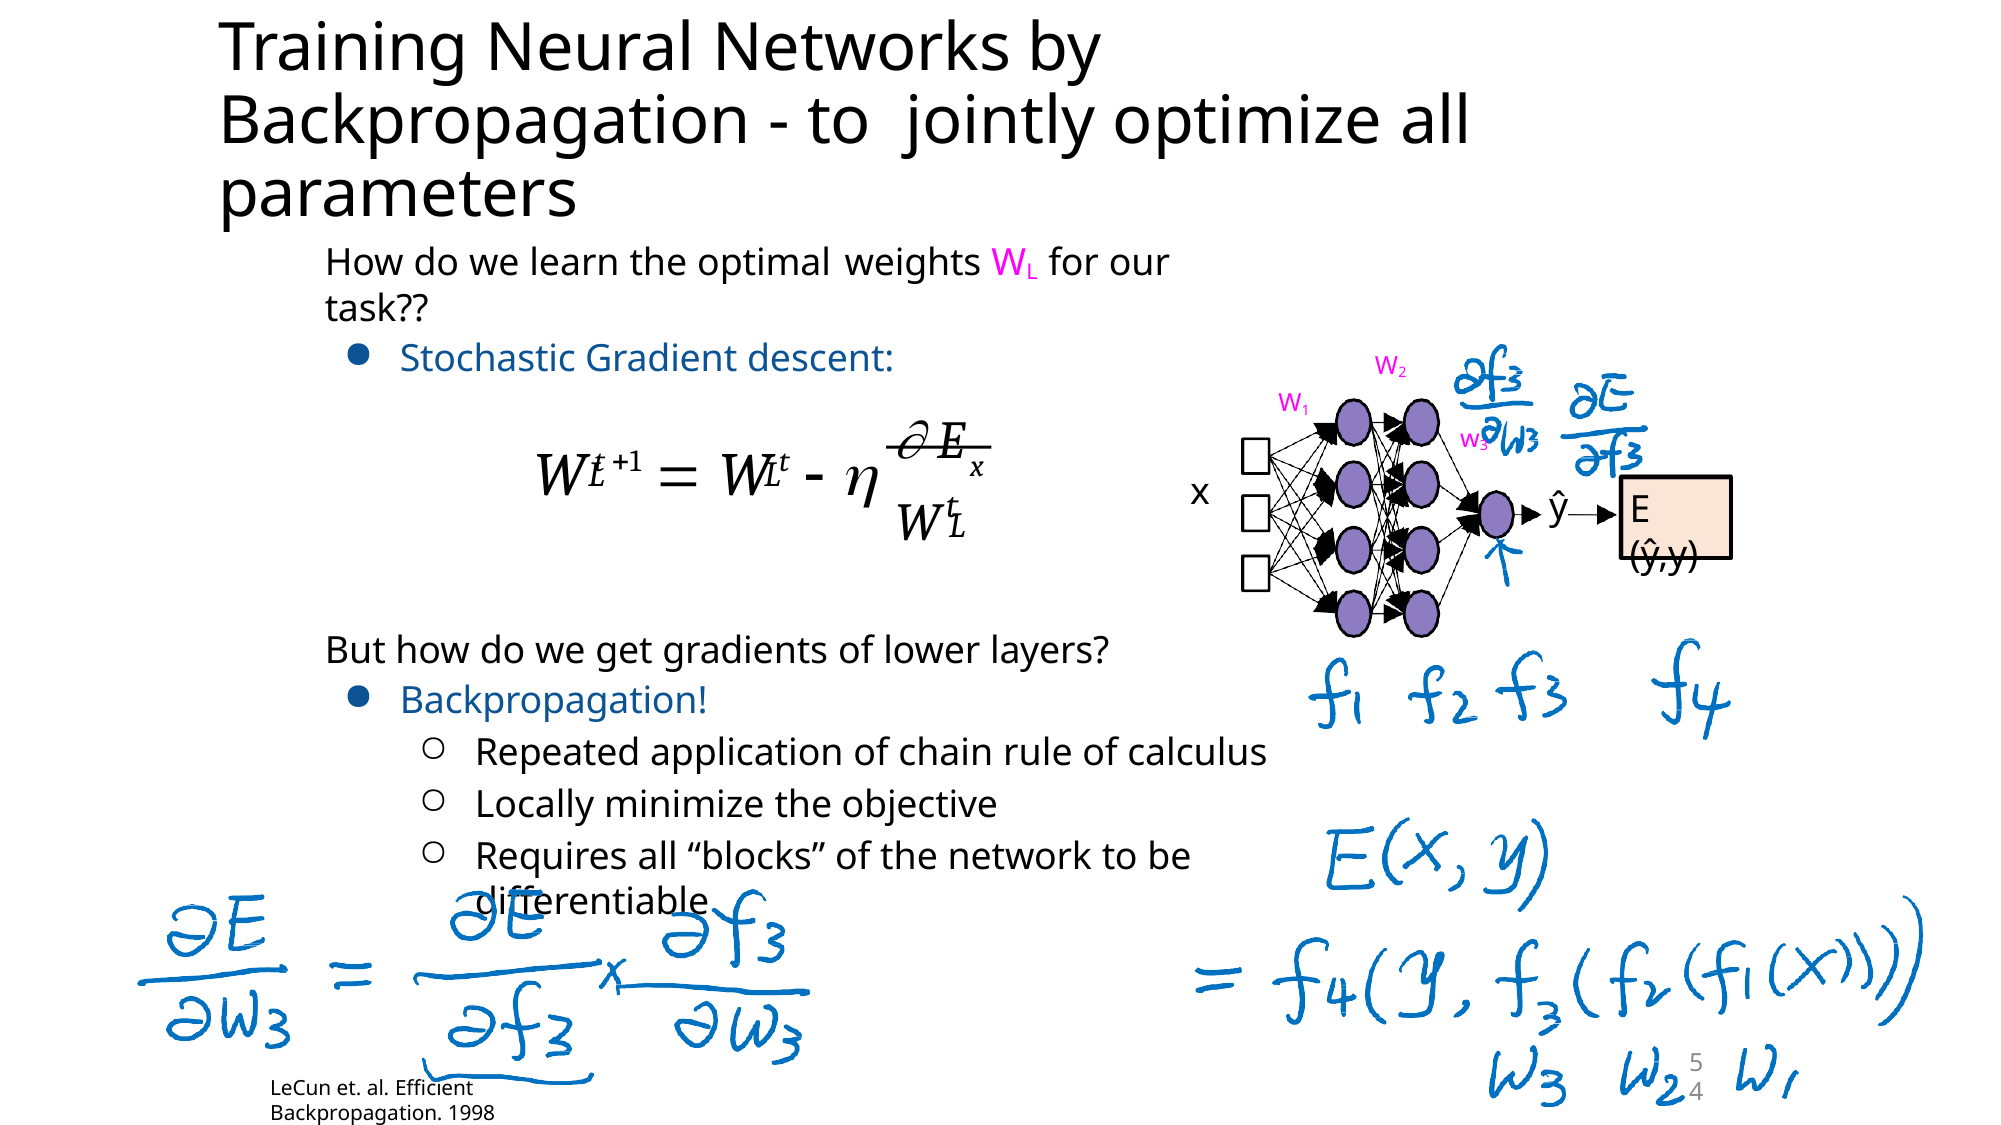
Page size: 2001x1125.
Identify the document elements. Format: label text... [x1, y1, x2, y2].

picture [1241, 344, 1543, 638]
picture [329, 961, 372, 990]
title Training Neural Networks by Backpropagation - to jointly optimize all parameters [216, 0, 1643, 230]
text_box E (ŷ,y) [1627, 568, 1723, 576]
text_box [413, 889, 810, 1085]
picture [1307, 657, 1362, 729]
picture [1736, 1044, 1800, 1099]
text_box LeCun et. al. Efficient Backpropagation. 1998 [268, 1072, 650, 1125]
text_box Wt [889, 423, 977, 445]
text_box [137, 904, 291, 1049]
picture [1382, 817, 1465, 892]
text_box How do we learn the optimal weights WL for our task?? Stochastic Gradient descent: [316, 230, 1174, 380]
picture [1195, 967, 1242, 993]
picture [1684, 939, 1750, 1016]
picture [1495, 939, 1561, 1036]
picture [1769, 895, 1923, 1026]
picture [1573, 941, 1671, 1019]
picture [1483, 817, 1548, 912]
text_box [886, 445, 992, 449]
picture [1650, 637, 1731, 740]
picture [1408, 664, 1478, 724]
text_box x [1187, 465, 1208, 513]
text_box Wt [889, 449, 977, 552]
text_box Wt 1  Wt    Ex [528, 398, 987, 514]
picture [1326, 826, 1375, 891]
picture [1620, 1046, 1685, 1107]
text_box But how do we get gradients of lower layers? Backpropagation! Repeated application of chain rule of calculus Locally minimize the objective Requires all “blocks” of the network to be differentiable [322, 618, 1313, 922]
picture [228, 893, 265, 951]
picture [1488, 1045, 1566, 1108]
text_box ŷ [1548, 479, 1555, 527]
picture [1560, 373, 1733, 560]
text_box 54 [1687, 1043, 1717, 1106]
picture [1495, 649, 1567, 721]
picture [1398, 950, 1470, 1018]
picture [1272, 936, 1388, 1025]
